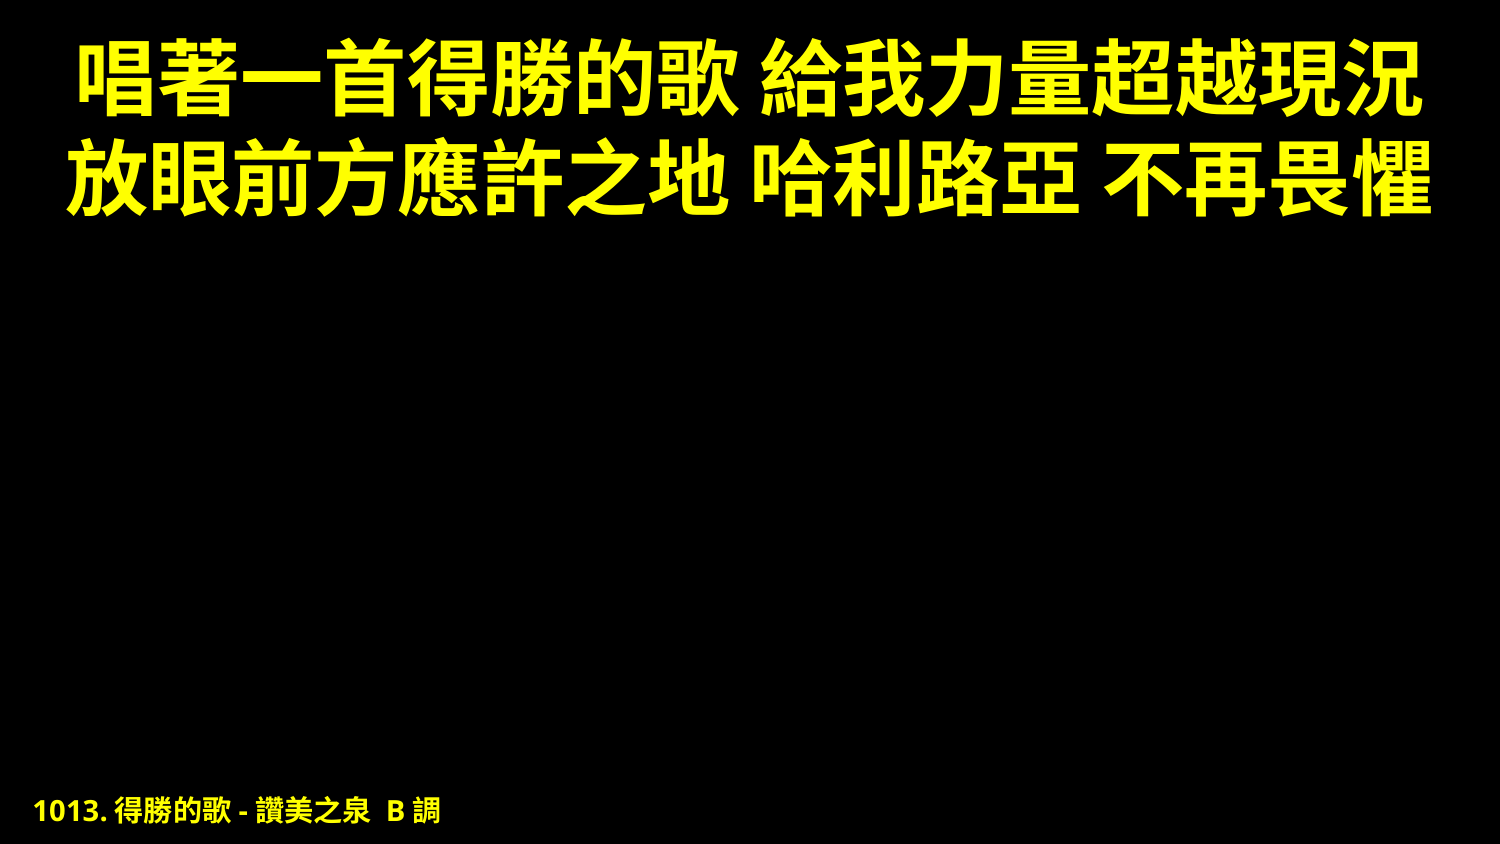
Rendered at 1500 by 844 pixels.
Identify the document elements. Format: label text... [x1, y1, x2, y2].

title 唱著一首得勝的歌 給我力量超越現況 放眼前方應許之地 哈利路亞 不再畏懼 [0, 55, 1500, 197]
text_box 1013.得勝的歌-讚美之泉 B調 [17, 784, 774, 835]
